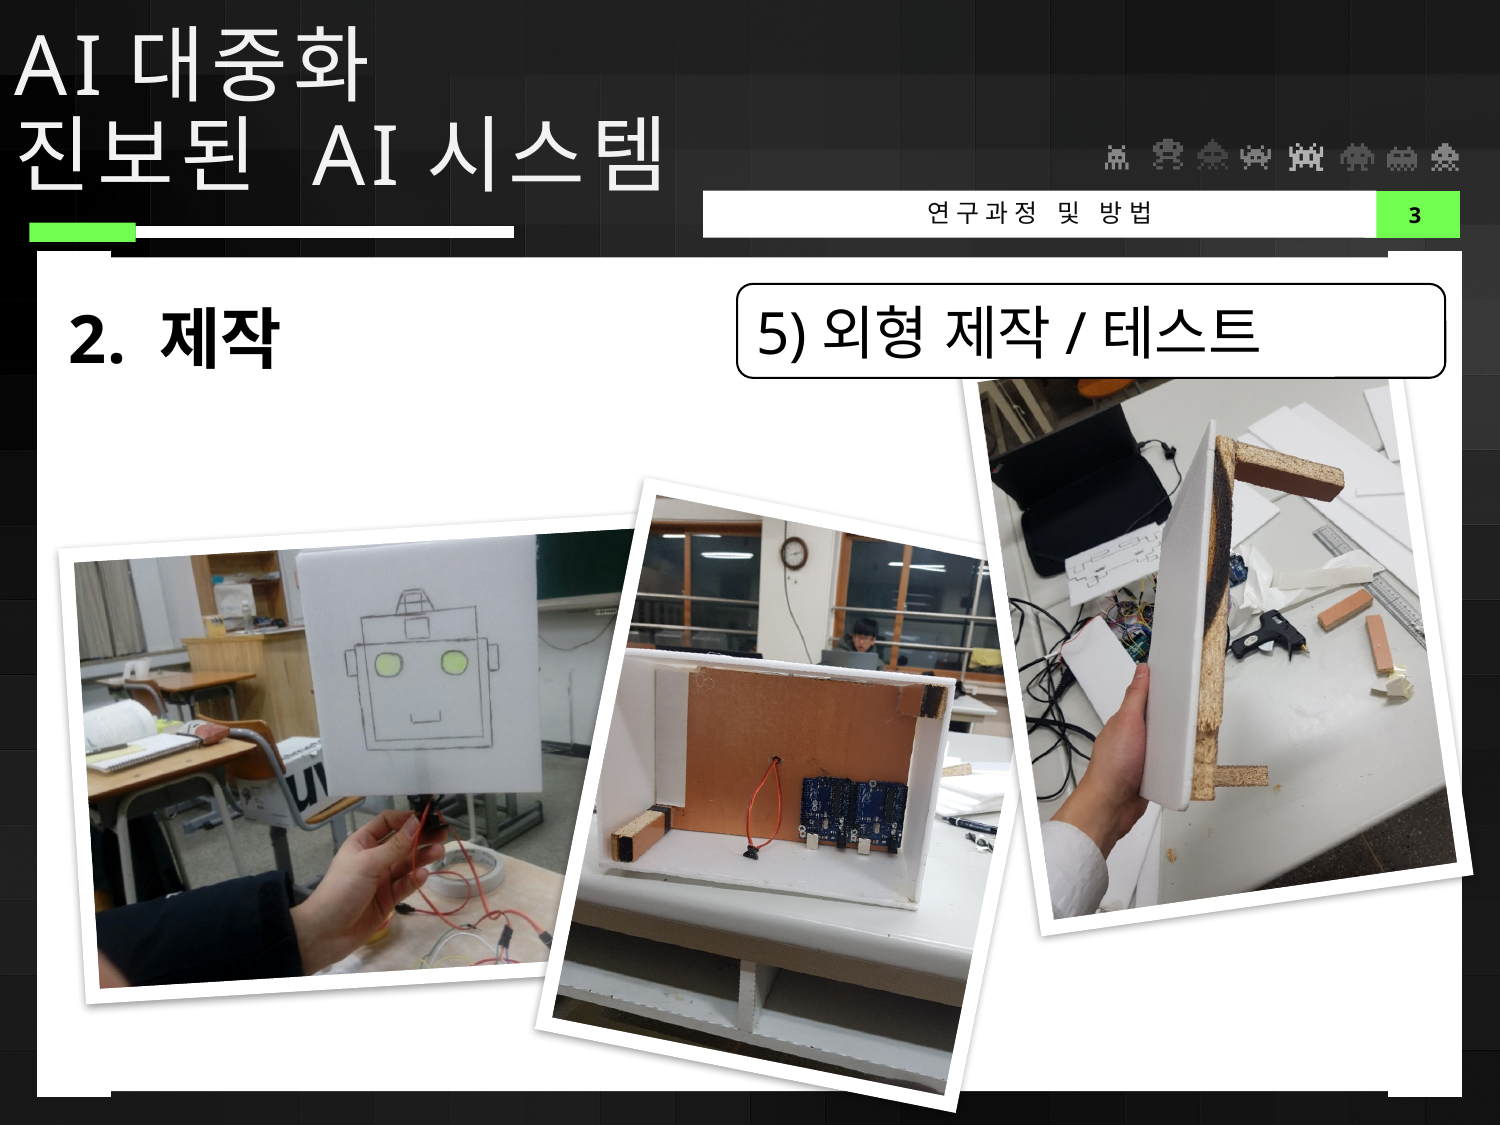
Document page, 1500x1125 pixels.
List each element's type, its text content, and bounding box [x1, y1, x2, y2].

text_box 5)외형 제작/테스트 [736, 282, 1447, 379]
text_box 2. 제작 [54, 289, 298, 385]
text_box [28, 222, 137, 243]
list 연구과정 및 방법 [703, 190, 1377, 238]
title AI대중화 진보된 AI시스템 [14, 19, 680, 209]
list [43, 257, 1457, 1092]
picture [0, 0, 1500, 1125]
slide_number 3 [1377, 191, 1460, 238]
